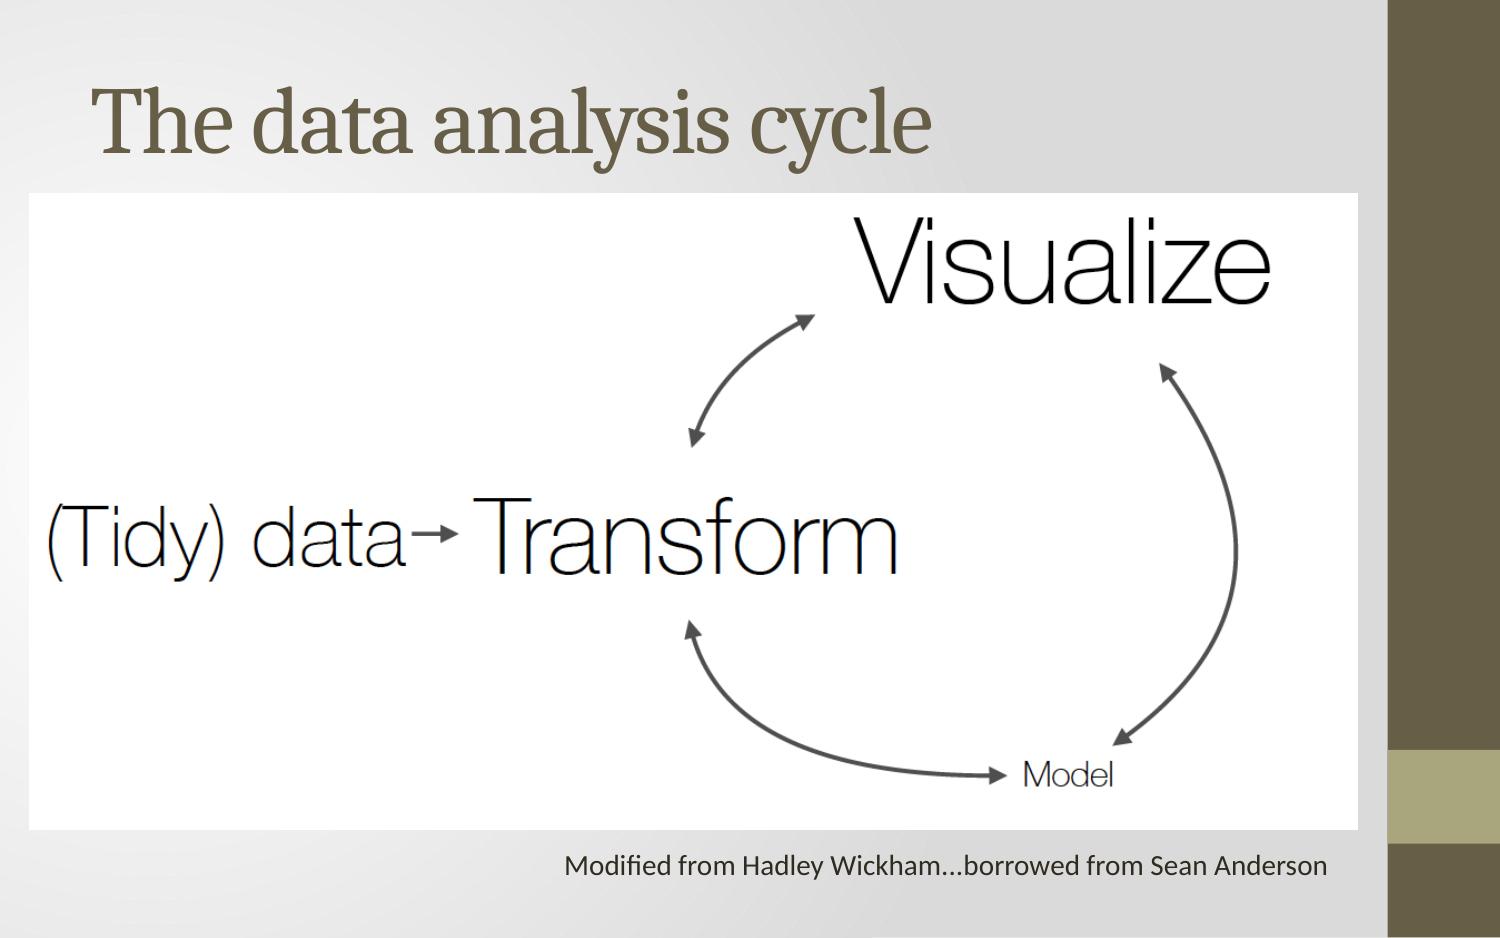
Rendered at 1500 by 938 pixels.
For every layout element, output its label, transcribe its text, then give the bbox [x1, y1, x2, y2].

text_box Modified from Hadley Wickham...borrowed from Sean Anderson [549, 839, 1344, 889]
title The data analysis cycle [75, 37, 1325, 186]
picture [28, 193, 1359, 831]
